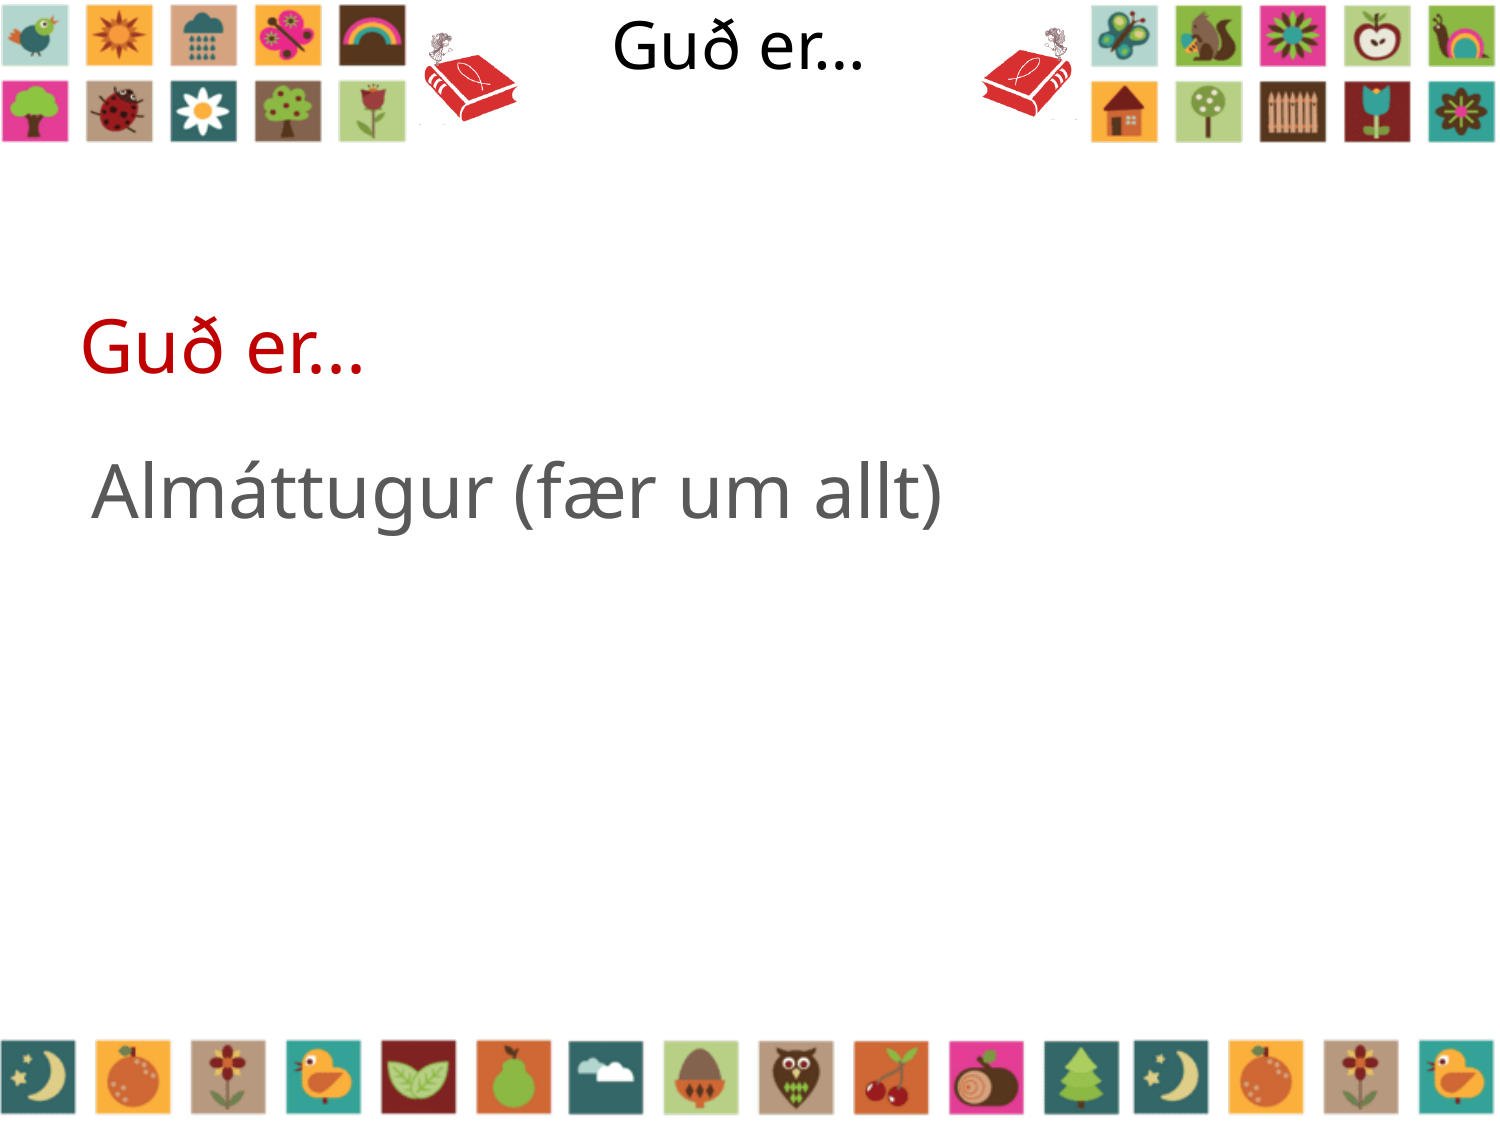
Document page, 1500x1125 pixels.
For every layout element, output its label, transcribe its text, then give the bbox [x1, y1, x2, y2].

text_box Guð er… [414, 0, 1080, 91]
picture [950, 3, 1500, 150]
picture [0, 3, 550, 150]
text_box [0, 1028, 1500, 1118]
text_box Guð er... [64, 290, 1412, 396]
text_box Almáttugur (fær um allt) [76, 436, 1447, 542]
